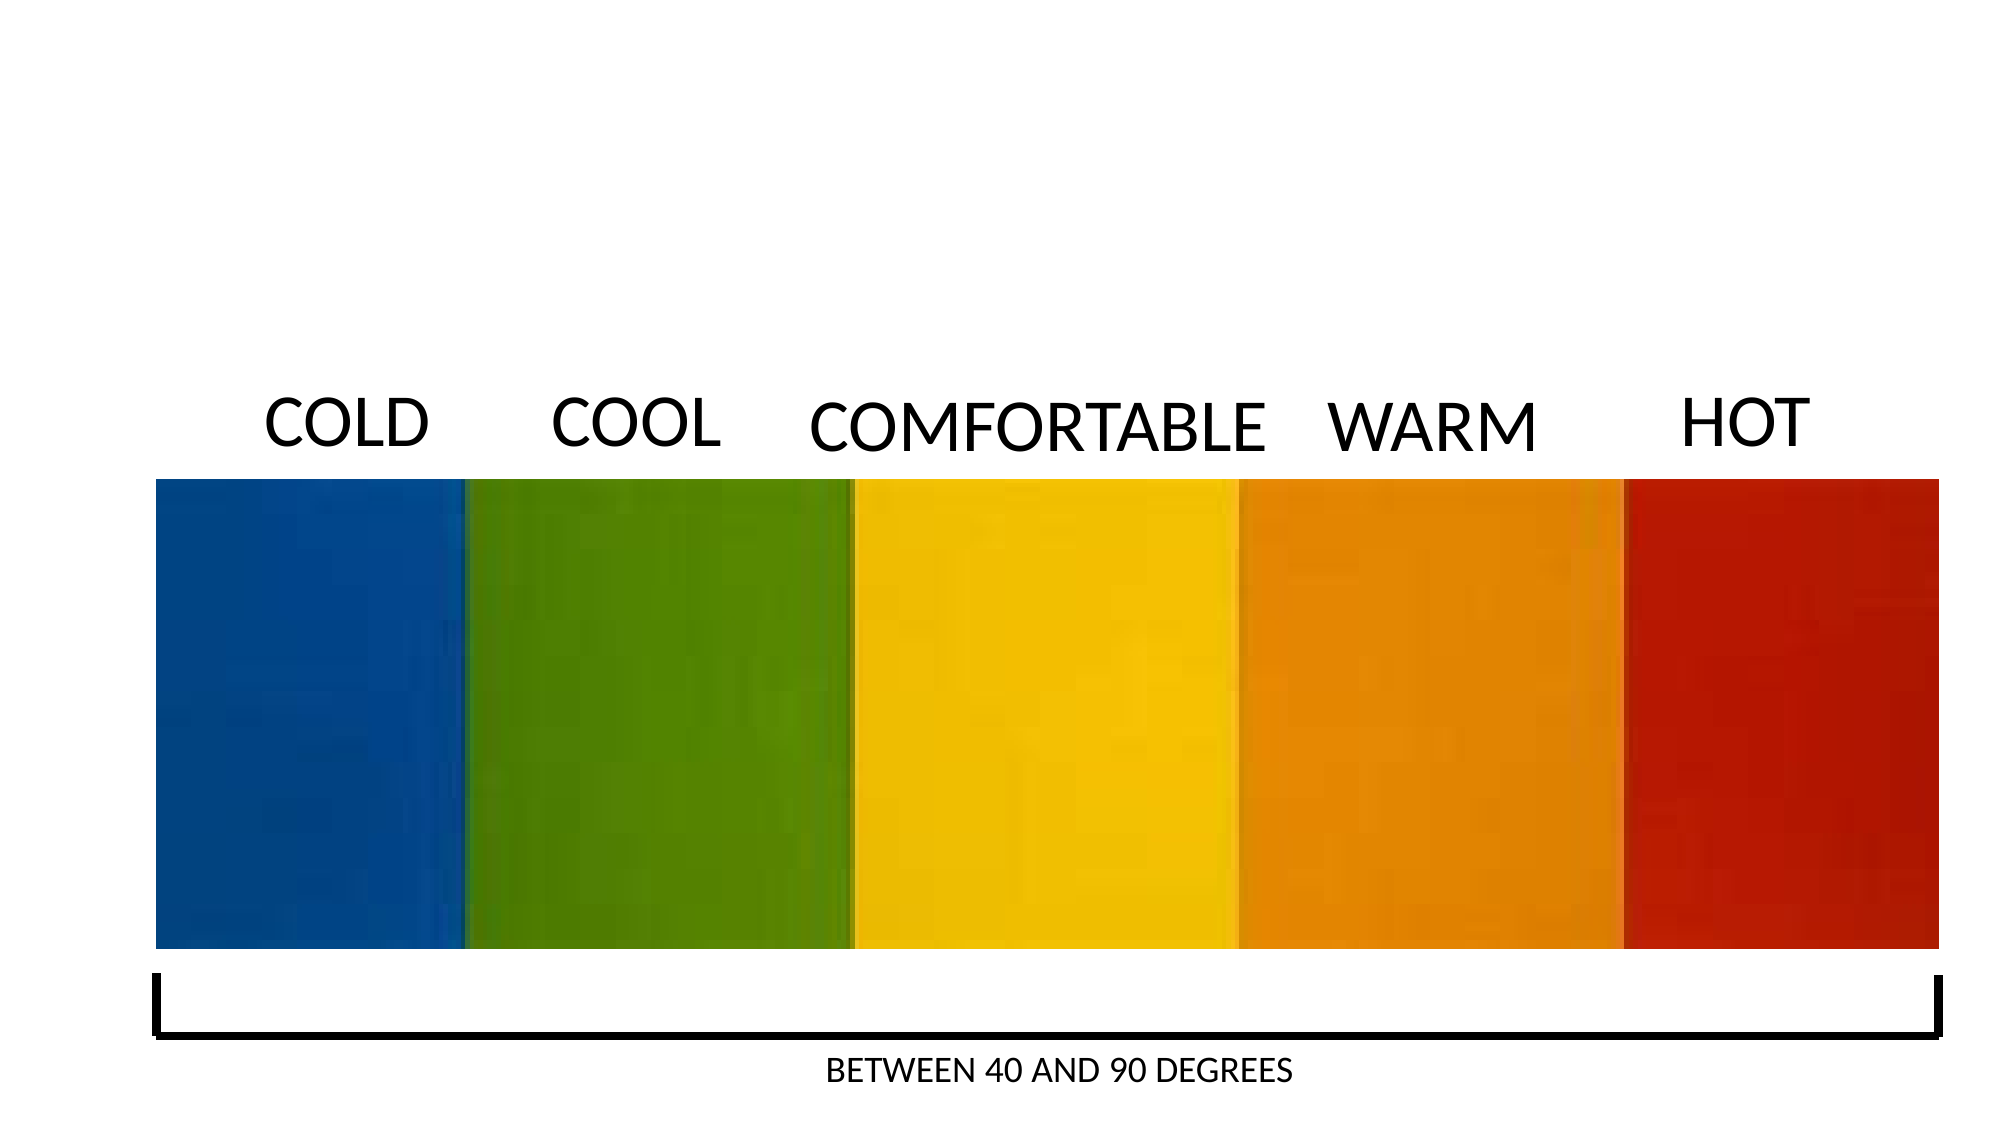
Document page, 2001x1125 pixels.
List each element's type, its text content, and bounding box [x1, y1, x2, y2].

text_box WARM [1312, 368, 1573, 474]
text_box COMFORTABLE [794, 368, 1301, 474]
text_box BETWEEN 40 AND 90 DEGREES [810, 1037, 1961, 1098]
text_box HOT [1665, 363, 1900, 469]
text_box COOL [536, 363, 782, 469]
picture [156, 479, 1939, 949]
text_box COLD [249, 363, 536, 469]
